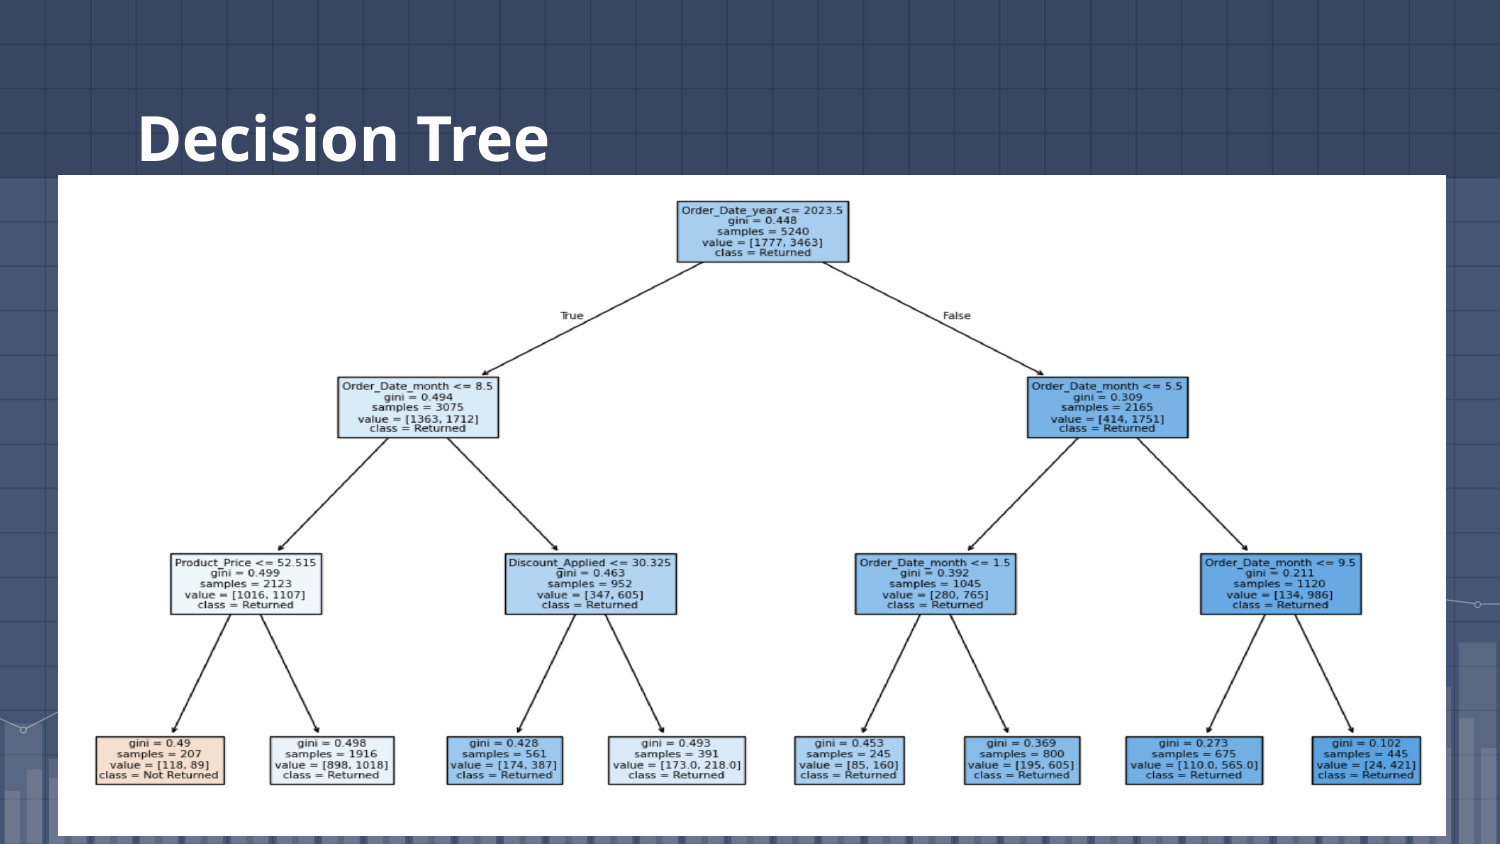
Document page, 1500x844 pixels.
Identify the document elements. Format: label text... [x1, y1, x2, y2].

picture [57, 175, 1446, 837]
title Decision Tree [121, 48, 1383, 174]
